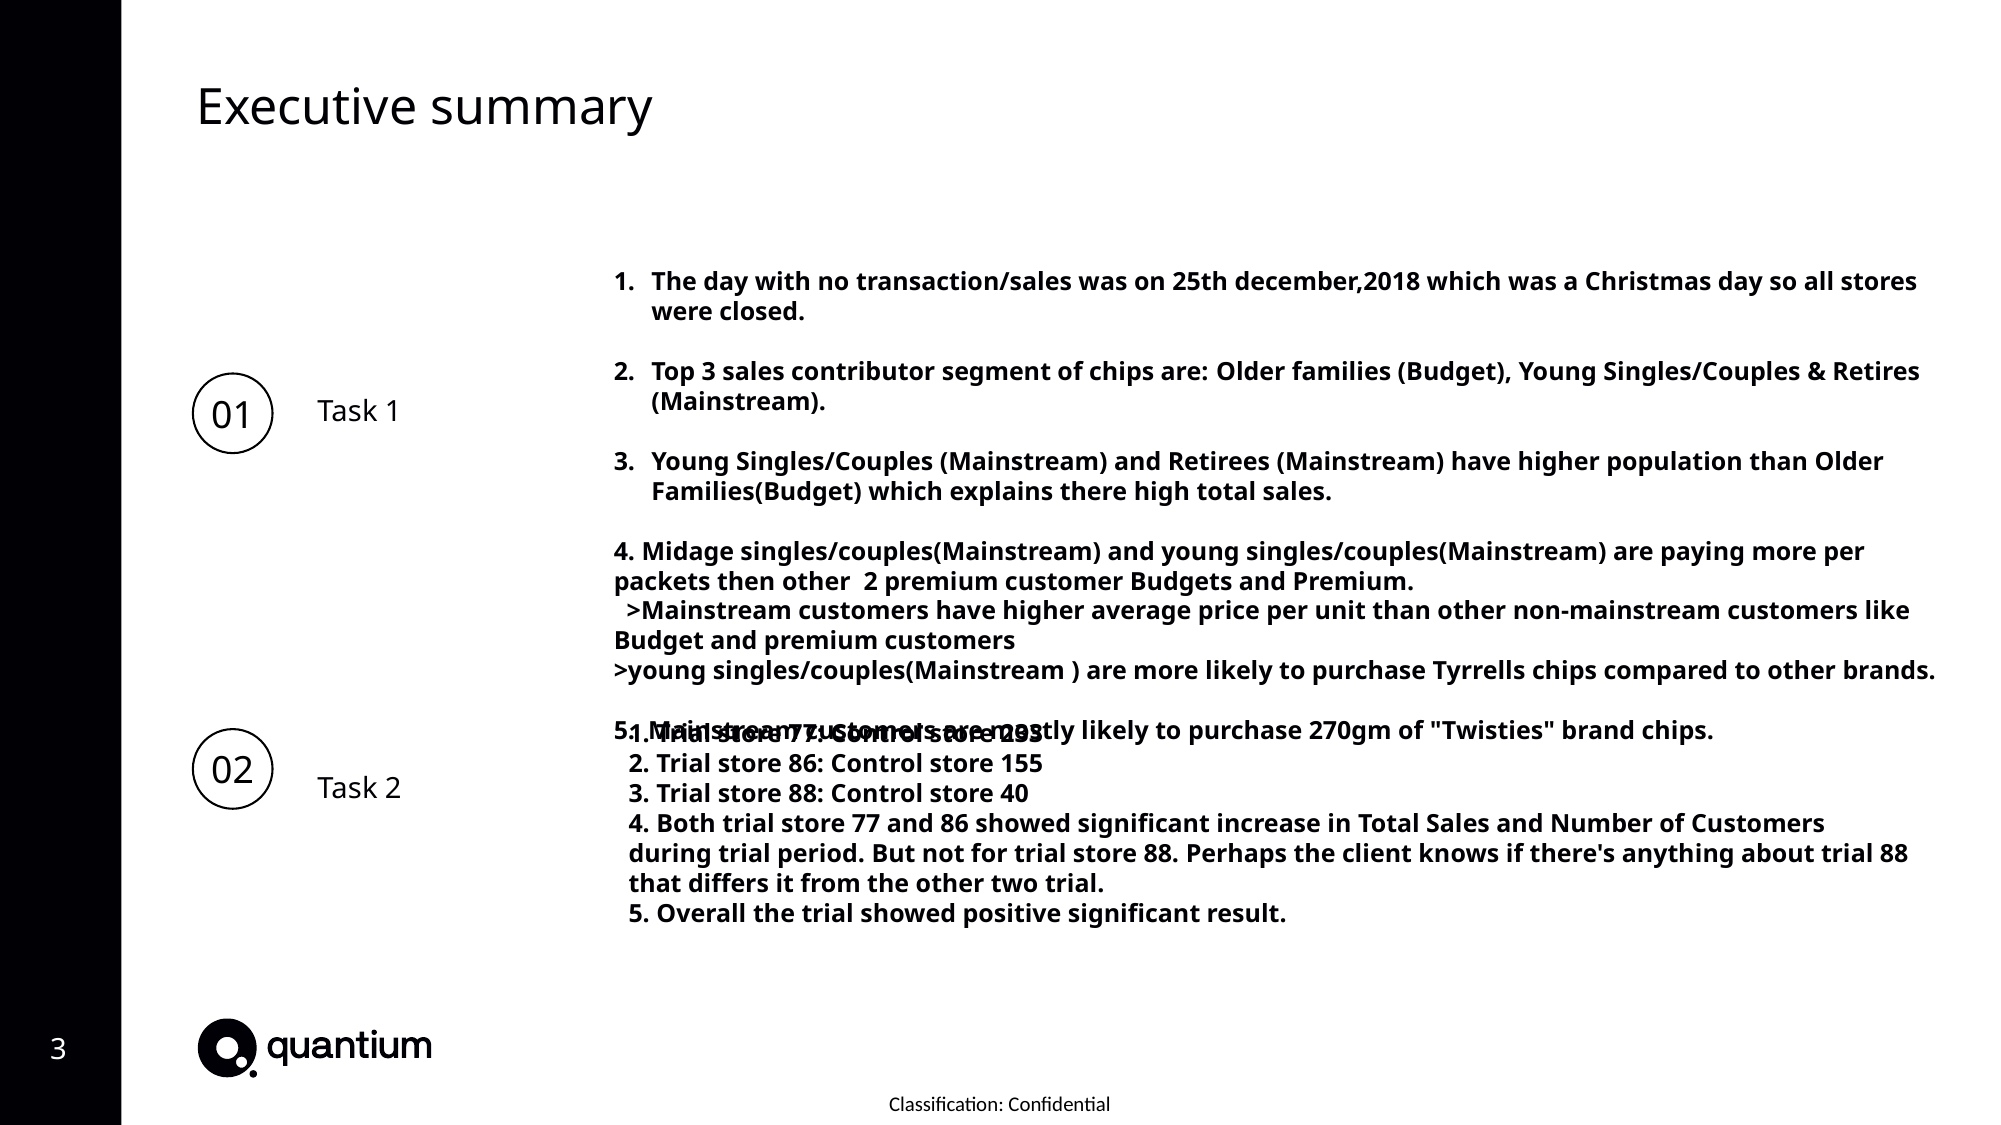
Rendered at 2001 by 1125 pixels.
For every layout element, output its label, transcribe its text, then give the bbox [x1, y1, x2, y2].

text_box 02 [191, 728, 274, 810]
text_box Task 1 [317, 392, 613, 605]
text_box Task 2 [317, 768, 628, 964]
text_box 1. Trial store 77: Control store 233 2. Trial store 86: Control store 155 3. Trial store 88: Control store 40 4. Both trial store 77 and 86 showed significant increase in Total Sales and Number of Customers during trial period. But not for trial store 88. Perhaps the client knows if there's anything about trial 88 that differs it from the other two trial. 5. Overall the trial showed positive significant result. [628, 717, 1916, 965]
list Executive summary [196, 74, 1916, 210]
text_box 01 [191, 372, 274, 455]
text_box The day with no transaction/sales was on 25th december,2018 which was a Christmas day so all stores were closed. Top 3 sales contributor segment of chips are: Older families (Budget), Young Singles/Couples & Retires (Mainstream). Young Singles/Couples (Mainstream) and Retirees (Mainstream) have higher population than Older Families(Budget) which explains there high total sales. 4. Midage singles/couples(Mainstream) and young singles/couples(Mainstream) are paying more per packets then other 2 premium customer Budgets and Premium. >Mainstream customers have higher average price per unit than other non-mainstream customers like Budget and premium customers >young singles/couples(Mainstream ) are more likely to purchase Tyrrells chips compared to other brands. 5. Mainstream customers are mostly likely to purchase 270gm of "Twisties" brand chips. [613, 265, 1944, 672]
